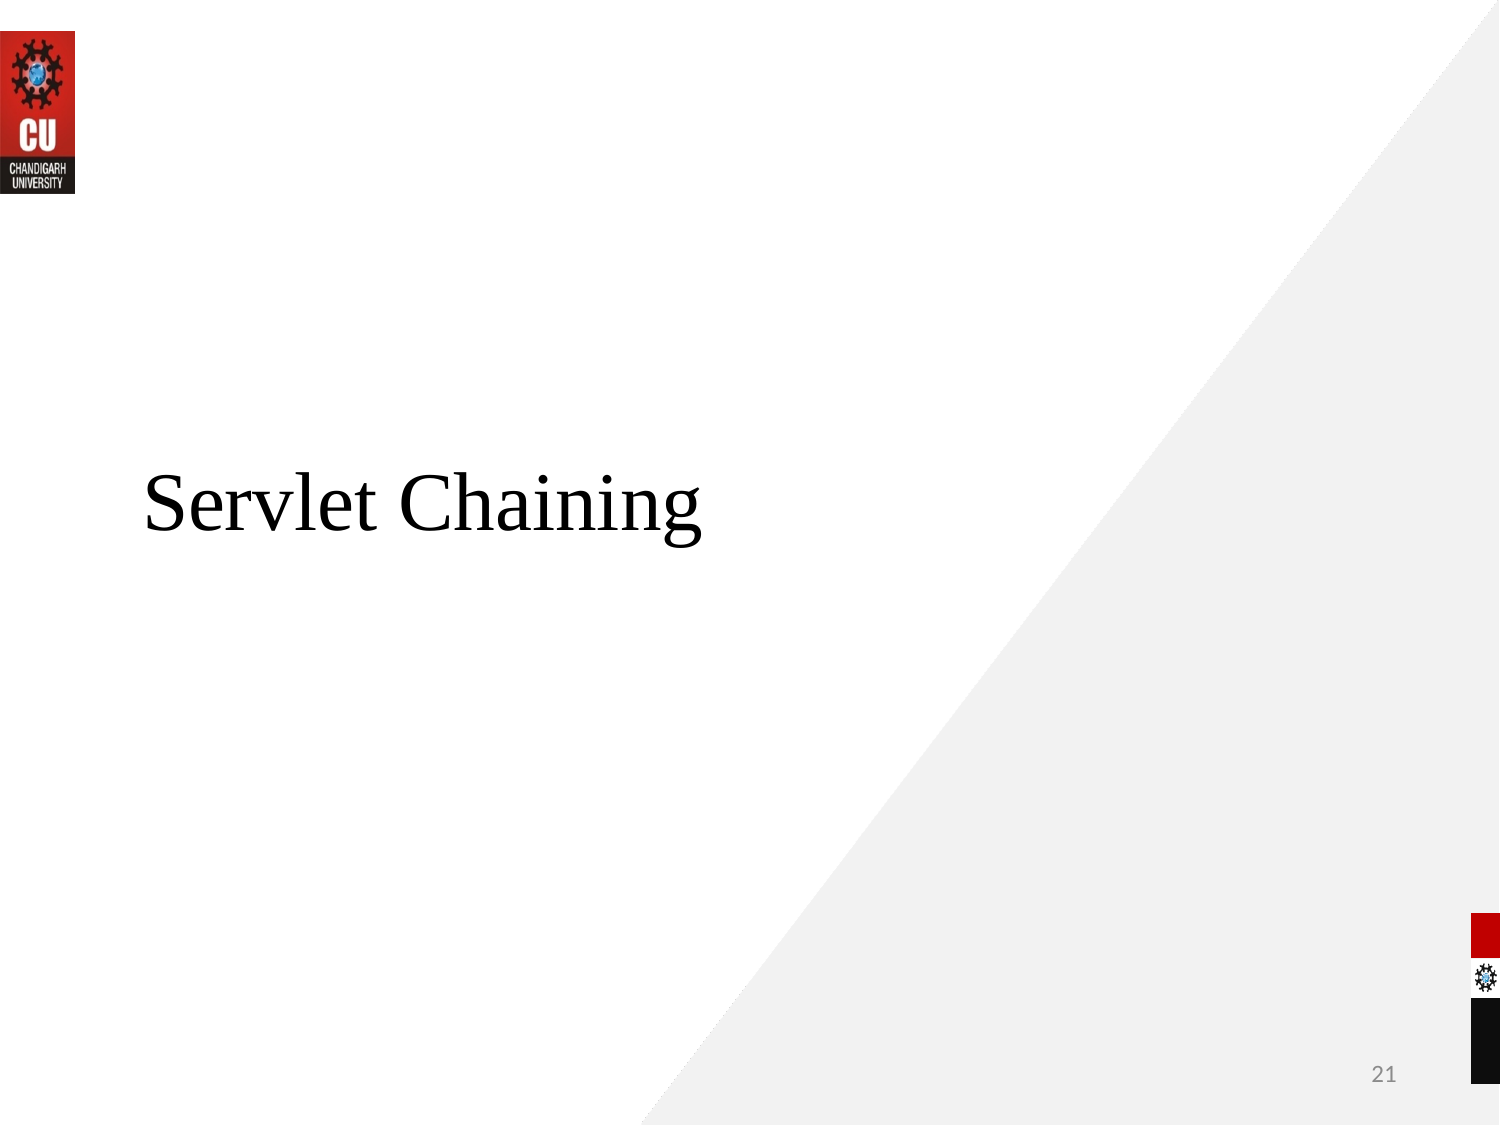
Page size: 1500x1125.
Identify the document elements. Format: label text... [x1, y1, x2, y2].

title Servlet Chaining [137, 401, 1432, 592]
picture [0, 0, 1500, 1125]
slide_number 21 [1059, 746, 1397, 1125]
